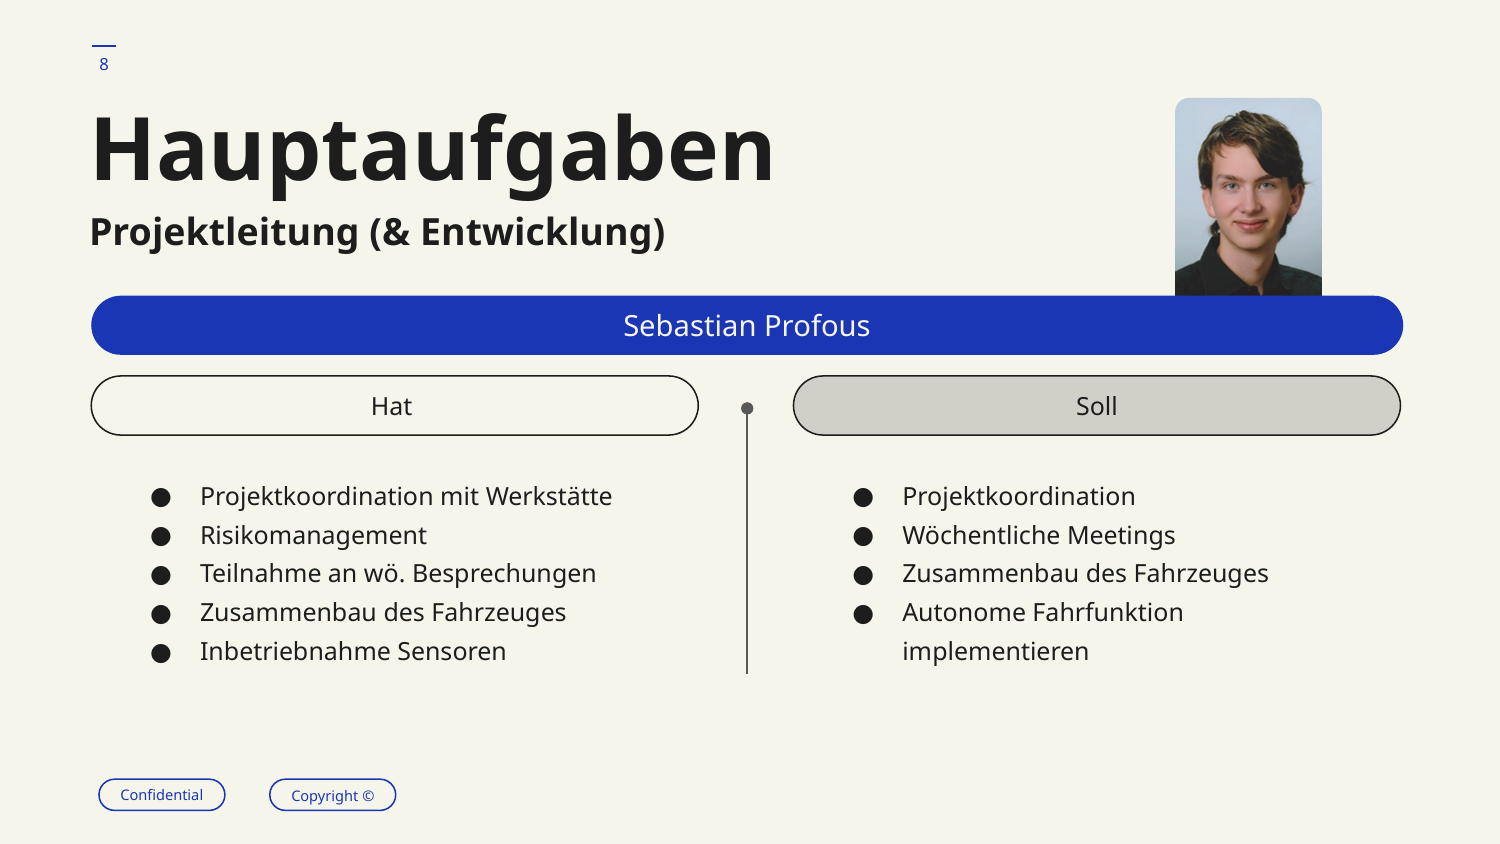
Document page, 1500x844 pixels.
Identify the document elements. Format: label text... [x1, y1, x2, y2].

title Hauptaufgaben [74, 97, 874, 201]
text_box Hat [91, 375, 699, 436]
title Projektleitung (& Entwicklung) [74, 201, 887, 261]
slide_number ‹#› [69, 33, 140, 98]
text_box Soll [793, 375, 1401, 436]
list Projektkoordination Wöchentliche Meetings Zusammenbau des Fahrzeuges Autonome Fahrfunktion implementieren [812, 456, 1382, 684]
text_box Sebastian Profous [91, 295, 1404, 355]
picture [1174, 97, 1323, 321]
list Projektkoordination mit Werkstätte Risikomanagement Teilnahme an wö. Besprechungen Zusammenbau des Fahrzeuges Inbetriebnahme Sensoren [110, 456, 680, 684]
